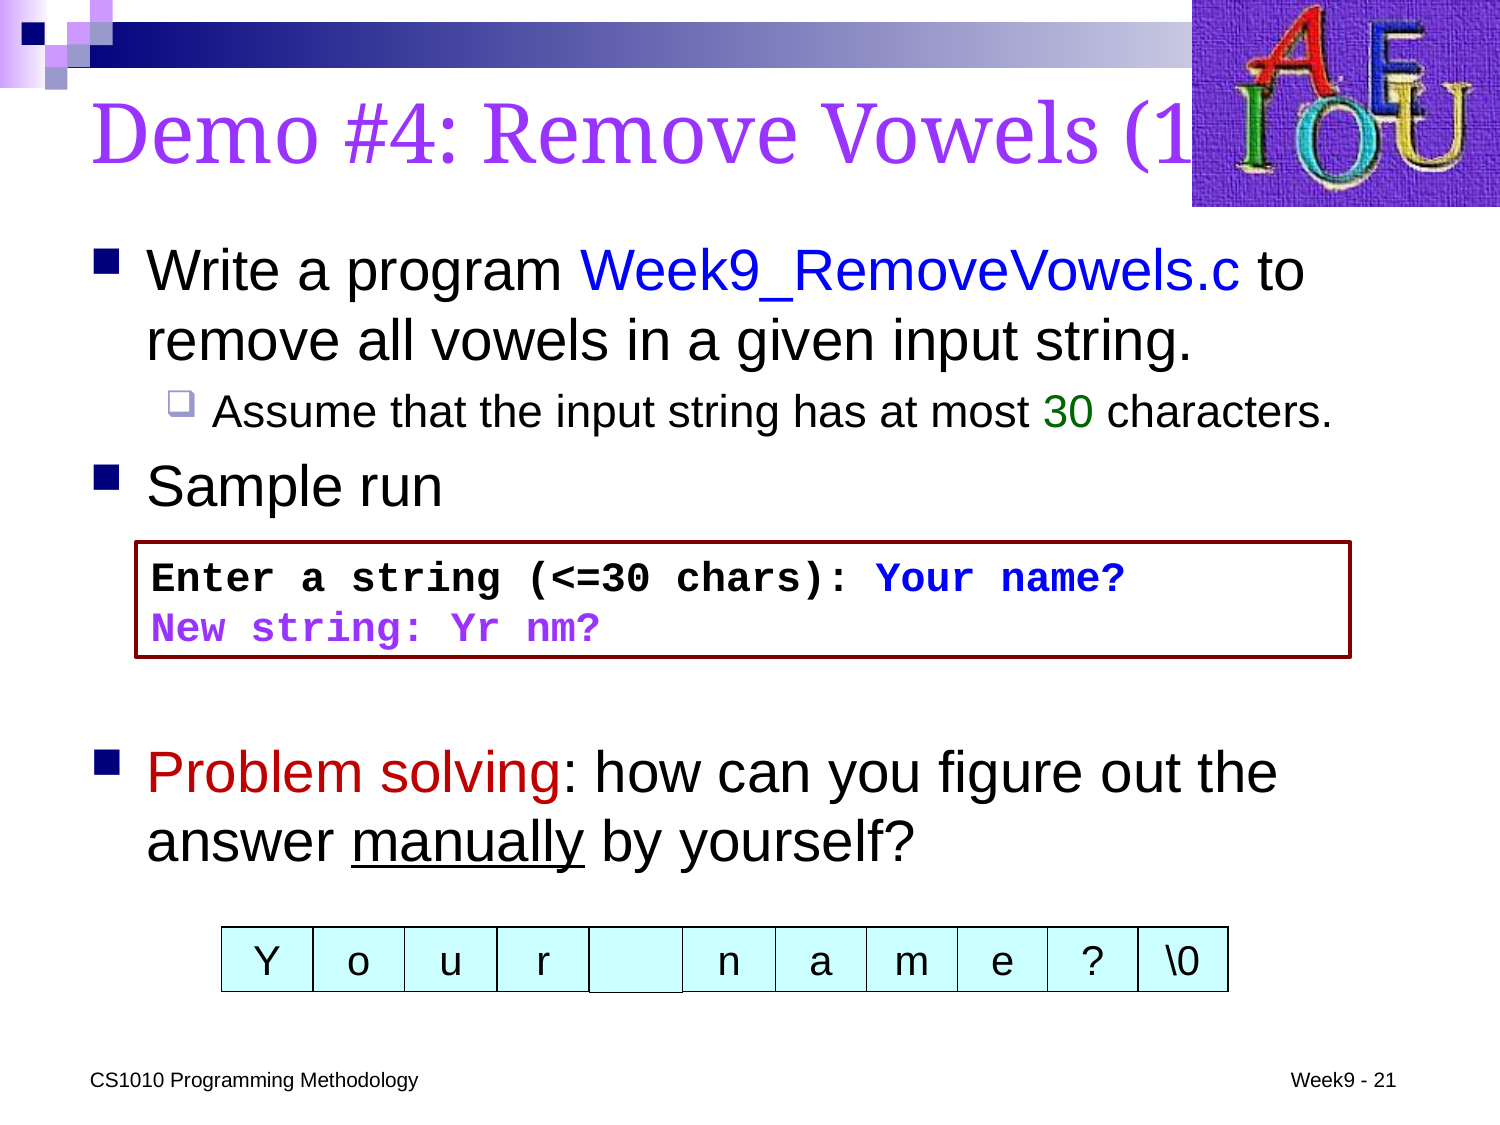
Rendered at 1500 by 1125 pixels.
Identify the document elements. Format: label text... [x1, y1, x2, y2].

picture [1191, 0, 1500, 207]
slide_number Week9 - 21 [1276, 1059, 1425, 1125]
footer CS1010 Programming Methodology [75, 1059, 438, 1125]
text_box Problem solving: how can you figure out the answer manually by yourself? [75, 726, 1426, 882]
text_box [221, 926, 1229, 993]
list Write a program Week9_RemoveVowels.c to remove all vowels in a given input string. Assume that the input string has at most 30 characters. Sample run [74, 224, 1426, 878]
title Demo #4: Remove Vowels (1/4) [74, 63, 1186, 197]
